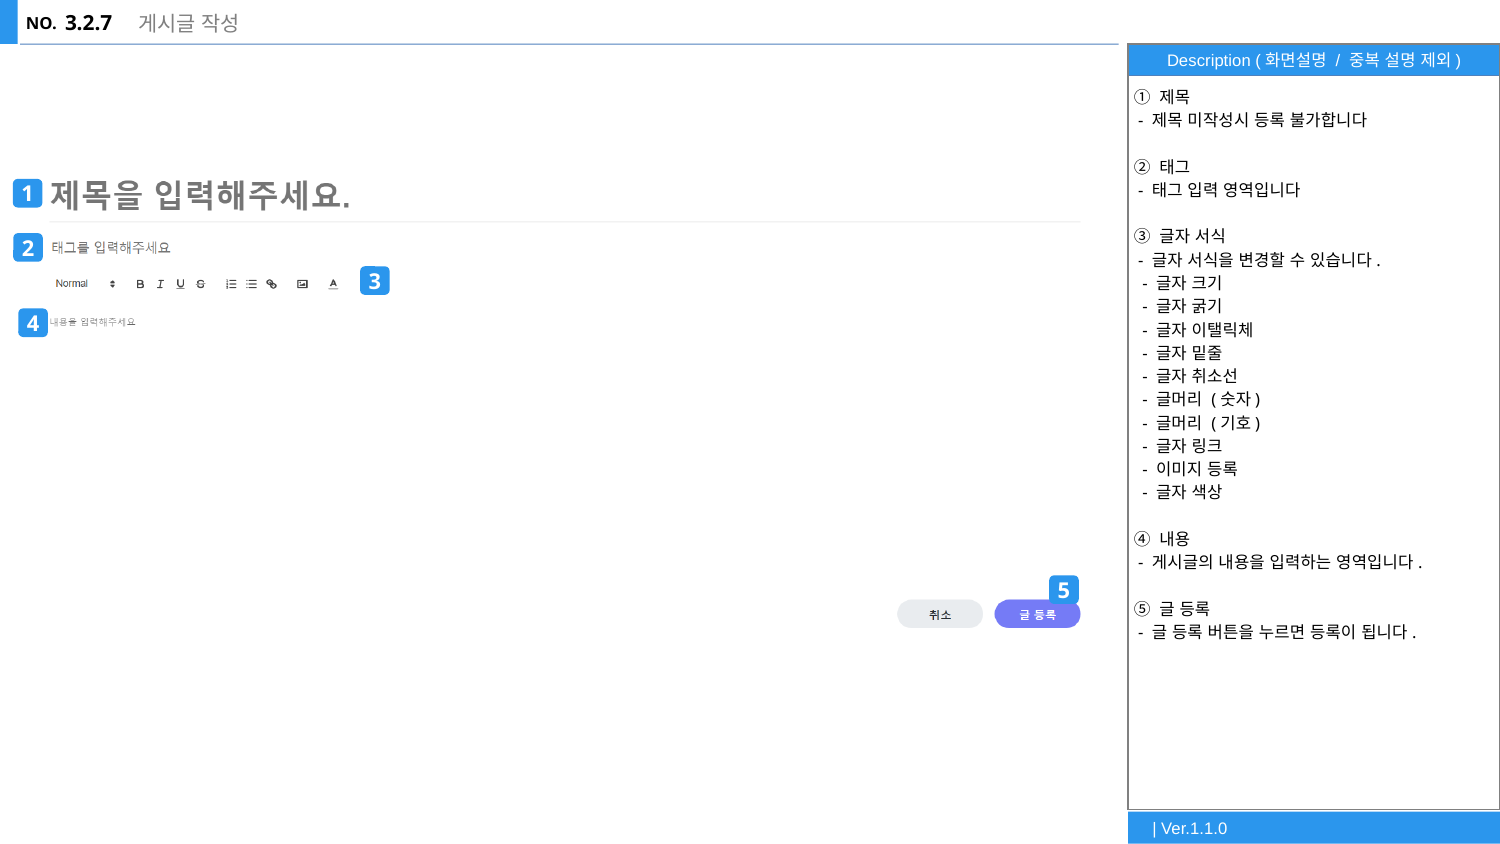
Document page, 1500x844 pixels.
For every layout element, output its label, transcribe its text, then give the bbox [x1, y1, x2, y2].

picture [32, 149, 1101, 667]
text_box 4 [16, 306, 27, 340]
list 3.2.7 [64, 2, 231, 50]
text_box 2 [11, 230, 27, 264]
list ① 제목 - 제목 미작성시 등록 불가합니다 ② 태그 - 태그 입력 영역입니다 ③ 글자 서식 - 글자 서식을 변경할 수 있습니다. - 글자 크기 - 글자 굵기 - 글자 이탤릭체 - 글자 밑줄 - 글자 취소선 - 글머리 (숫자) - 글머리 (기호) - 글자 링크 - 이미지 등록 - 글자 색상 ④ 내용 - 게시글의 내용을 입력하는 영역입니다. ⑤ 글 등록 - 글 등록 버튼을 누르면 등록이 됩니다. [1128, 79, 1500, 812]
title 게시글 작성 [123, 3, 1010, 51]
text_box 1 [10, 176, 27, 210]
